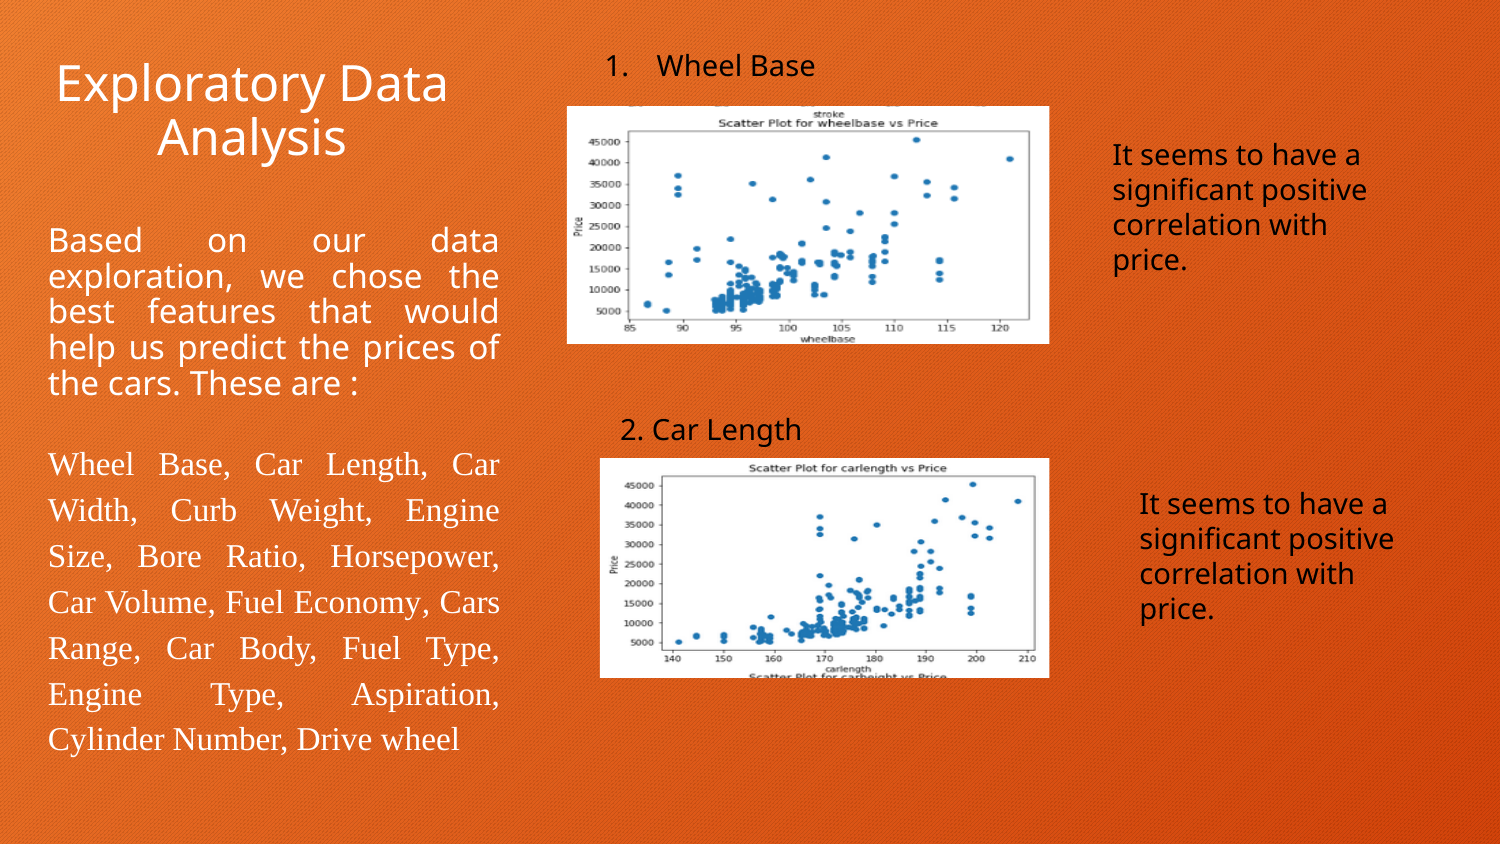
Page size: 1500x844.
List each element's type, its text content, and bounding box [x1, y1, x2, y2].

text_box Wheel Base [566, 31, 1462, 160]
text_box It seems to have a significant positive correlation with price. [1097, 121, 1383, 292]
text_box It seems to have a significant positive correlation with price. [1124, 470, 1410, 641]
text_box 2. Car Length [605, 396, 1066, 459]
picture [566, 106, 1050, 344]
picture [599, 457, 1050, 678]
list Based on our data exploration, we chose the best features that would help us predict the prices of the cars. These are : Wheel Base, Car Length, Car Width, Curb Weight, Engine Size, Bore Ratio, Horsepower, Car Volume, Fuel Economy, Cars Range, Car Body, Fuel Type, Engine Type, Aspiration, Cylinder Number, Drive wheel [32, 208, 516, 821]
title Exploratory Data Analysis [22, 24, 483, 181]
